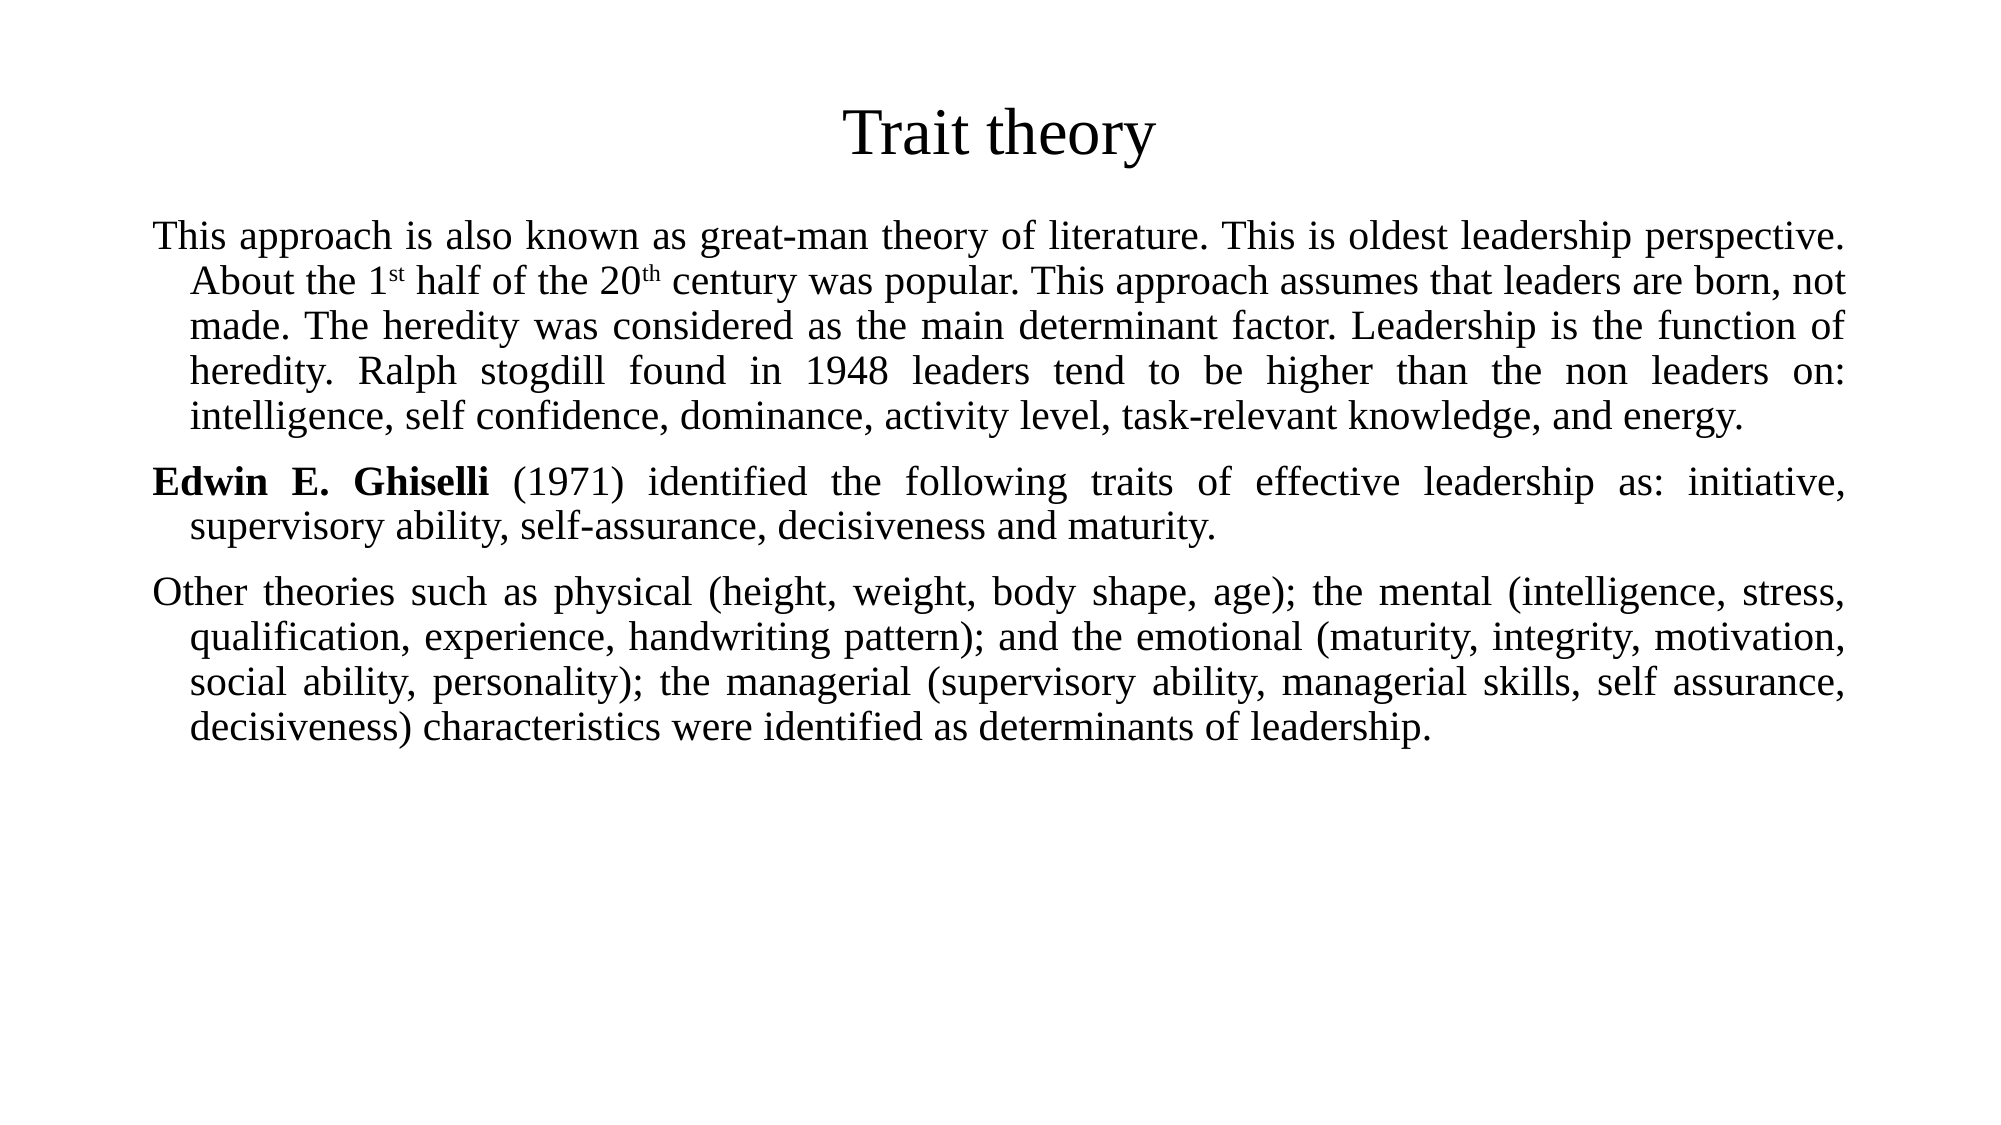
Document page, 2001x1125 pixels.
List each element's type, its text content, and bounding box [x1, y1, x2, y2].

list This approach is also known as great-man theory of literature. This is oldest leadership perspective. About the 1st half of the 20th century was popular. This approach assumes that leaders are born, not made. The heredity was considered as the main determinant factor. Leadership is the function of heredity. Ralph stogdill found in 1948 leaders tend to be higher than the non leaders on: intelligence, self confidence, dominance, activity level, task-relevant knowledge, and energy. Edwin E. Ghiselli (1971) identified the following traits of effective leadership as: initiative, supervisory ability, self-assurance, decisiveness and maturity. Other theories such as physical (height, weight, body shape, age); the mental (intelligence, stress, qualification, experience, handwriting pattern); and the emotional (maturity, integrity, motivation, social ability, personality); the managerial (supervisory ability, managerial skills, self assurance, decisiveness) characteristics were identified as determinants of leadership. [137, 205, 1863, 1103]
title Trait theory [137, 59, 1863, 205]
